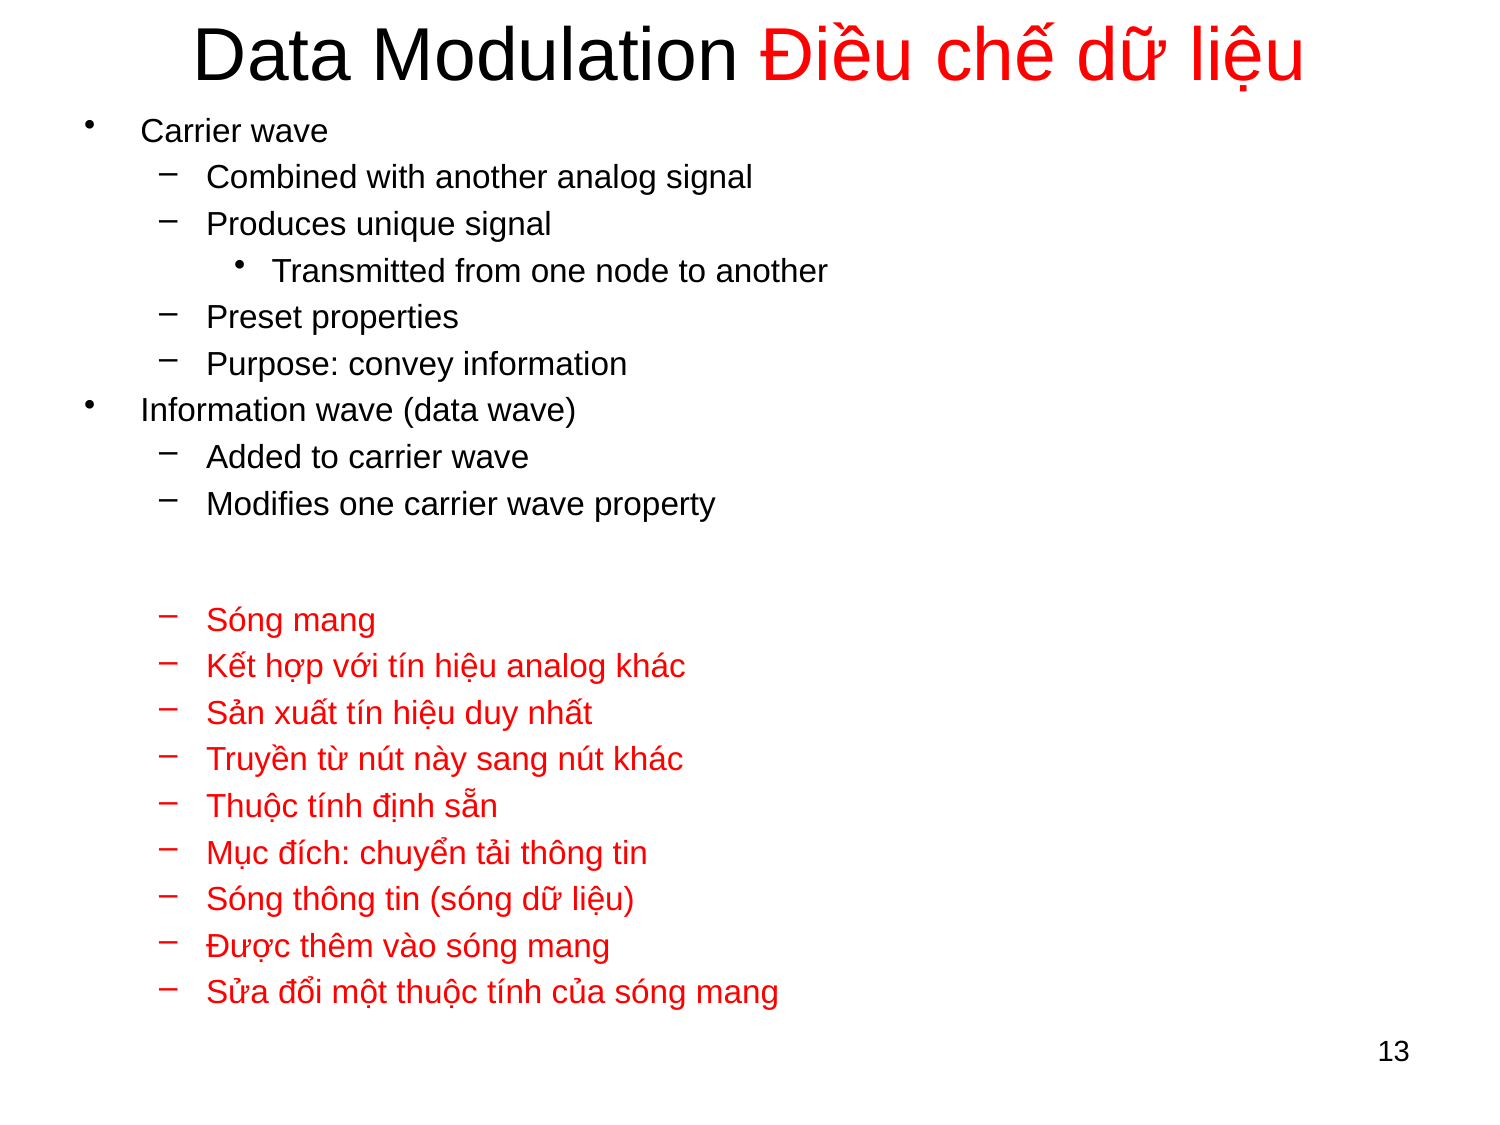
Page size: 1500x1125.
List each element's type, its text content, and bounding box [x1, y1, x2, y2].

list Carrier wave Combined with another analog signal Produces unique signal Transmitted from one node to another Preset properties Purpose: convey information Information wave (data wave) Added to carrier wave Modifies one carrier wave property Sóng mang Kết hợp với tín hiệu analog khác Sản xuất tín hiệu duy nhất Truyền từ nút này sang nút khác Thuộc tính định sẵn Mục đích: chuyển tải thông tin Sóng thông tin (sóng dữ liệu) Được thêm vào sóng mang Sửa đổi một thuộc tính của sóng mang [69, 101, 1420, 1103]
title Data Modulation Điều chế dữ liệu [75, 0, 1425, 100]
slide_number 13 [1074, 1024, 1426, 1103]
